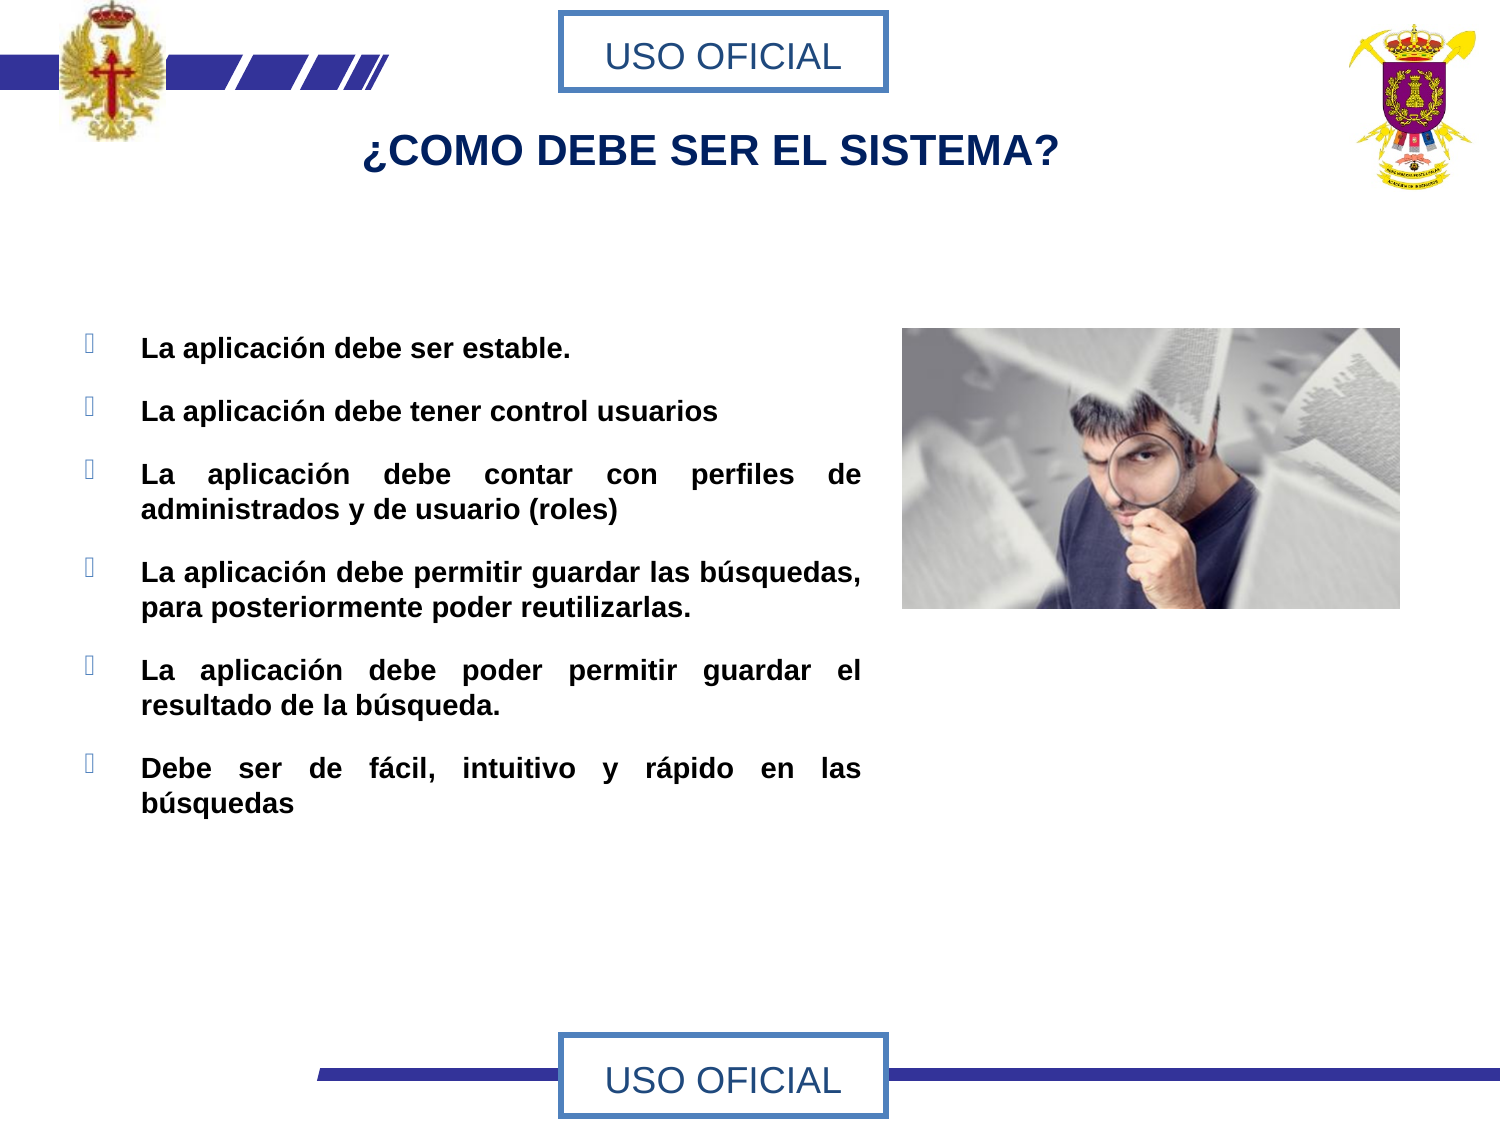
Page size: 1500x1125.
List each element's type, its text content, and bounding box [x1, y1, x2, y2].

text_box ¿COMO DEBE SER EL SISTEMA? [300, 117, 1123, 180]
picture [1349, 24, 1479, 192]
picture [901, 328, 1400, 610]
picture [59, 0, 166, 142]
text_box La aplicación debe ser estable. La aplicación debe tener control usuarios La aplicación debe contar con perfiles de administrados y de usuario (roles) La aplicación debe permitir guardar las búsquedas, para posteriormente poder reutilizarlas. La aplicación debe poder permitir guardar el resultado de la búsqueda. Debe ser de fácil, intuitivo y rápido en las búsquedas [76, 261, 871, 781]
